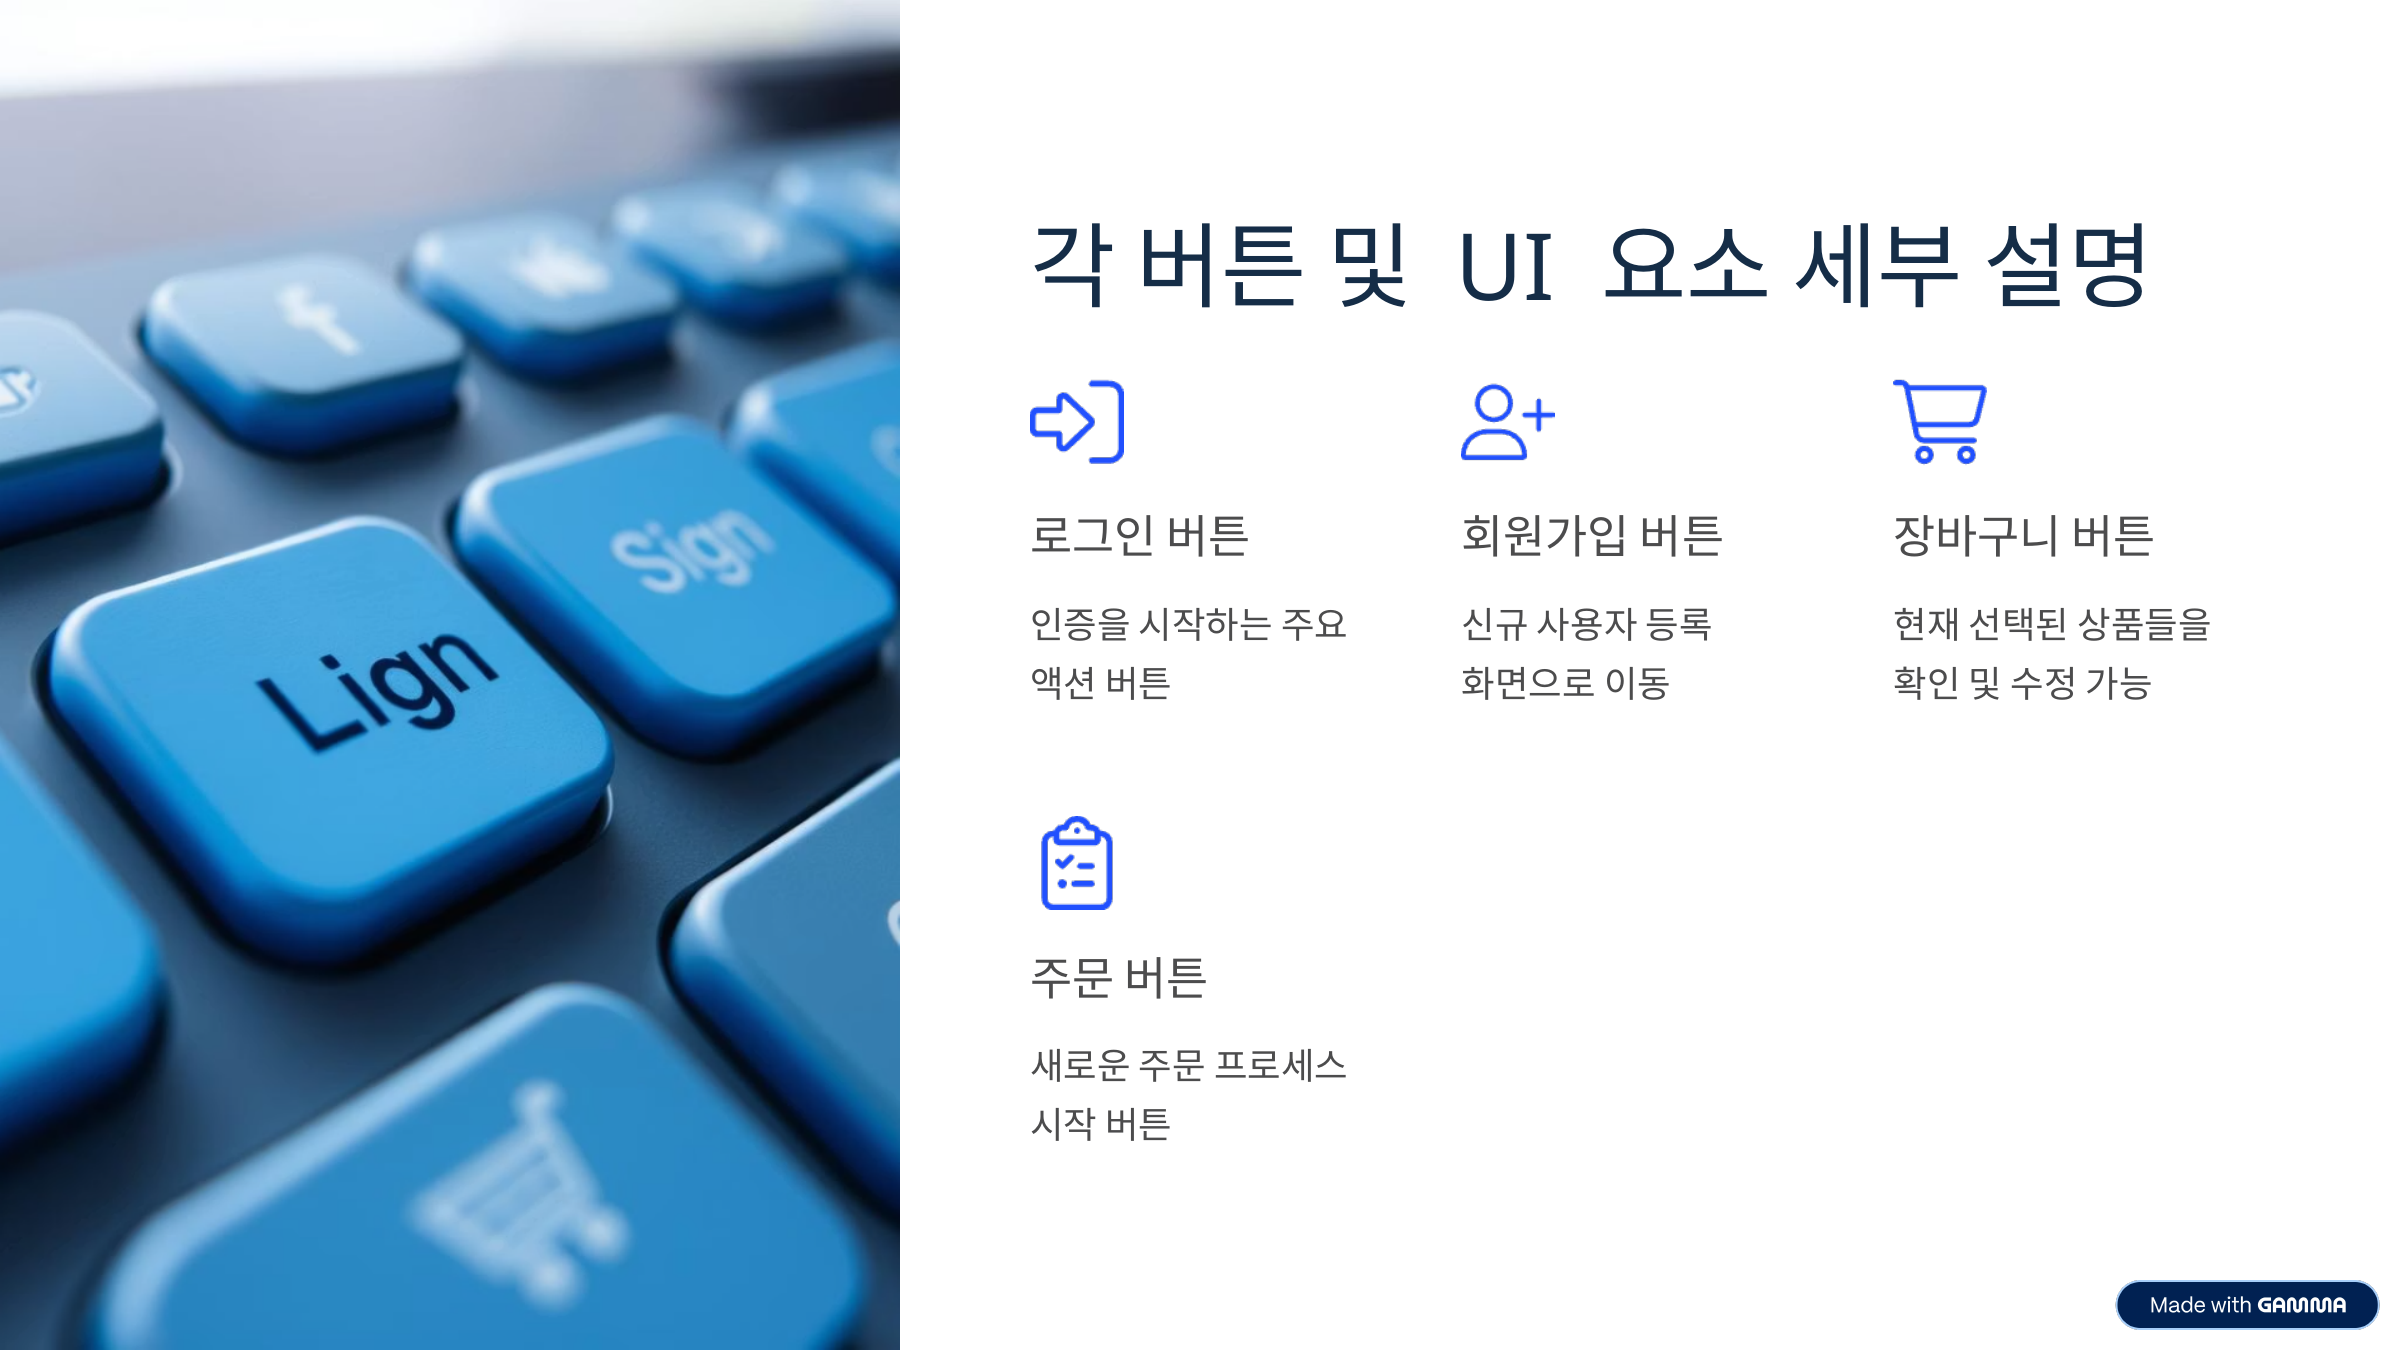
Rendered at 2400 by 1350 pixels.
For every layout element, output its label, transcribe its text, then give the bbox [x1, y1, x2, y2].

text_box 장바구니 버튼 [1893, 505, 2270, 564]
picture [1030, 816, 1124, 910]
text_box 회원가입 버튼 [1461, 505, 1838, 564]
text_box 로그인 버튼 [1030, 505, 1407, 564]
text_box 주문 버튼 [1030, 947, 1407, 1006]
picture [1461, 375, 1555, 469]
text_box 새로운 주문 프로세스 시작 버튼 [1030, 1027, 1407, 1147]
text_box 현재 선택된 상품들을 확인 및 수정 가능 [1893, 586, 2270, 706]
picture [1893, 375, 1987, 469]
picture [1030, 375, 1124, 469]
picture [2106, 1271, 2389, 1339]
picture [0, 0, 900, 1350]
text_box 인증을 시작하는 주요 액션 버튼 [1030, 586, 1407, 706]
text_box 각 버튼 및 UI 요소 세부 설명 [1030, 203, 2085, 320]
text_box 신규 사용자 등록 화면으로 이동 [1461, 586, 1838, 706]
